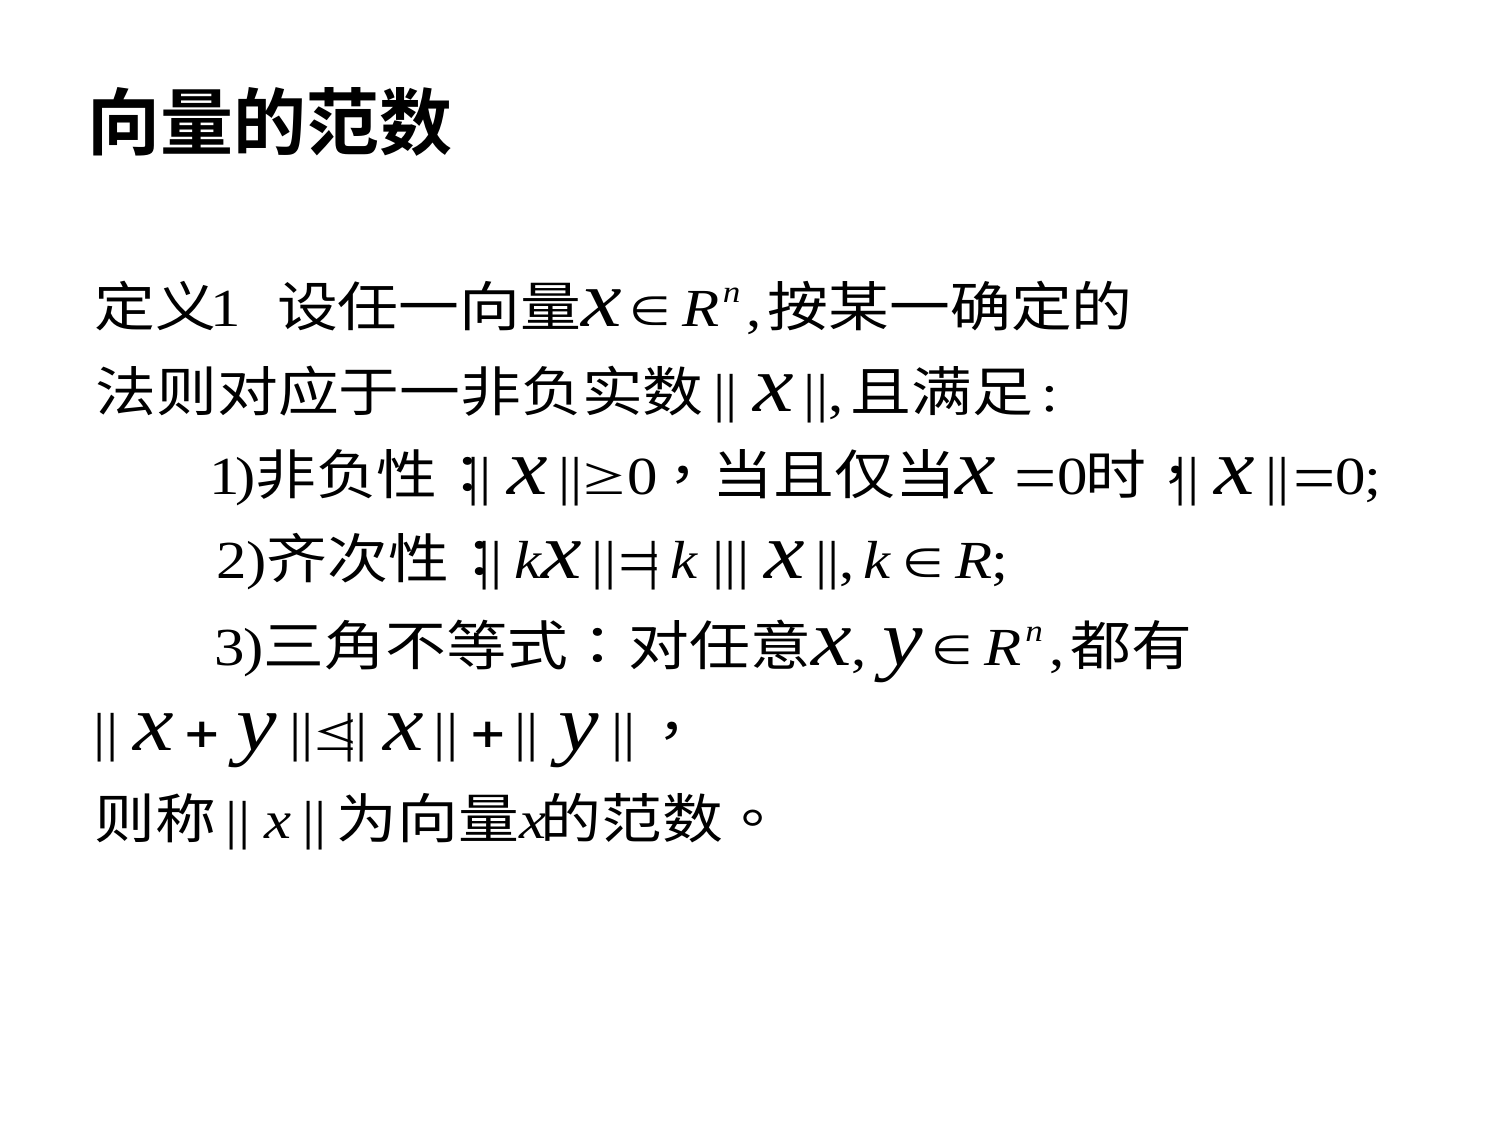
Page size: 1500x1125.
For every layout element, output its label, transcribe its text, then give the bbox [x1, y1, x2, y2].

title 向量的范数 [72, 35, 1428, 206]
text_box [87, 266, 1391, 859]
